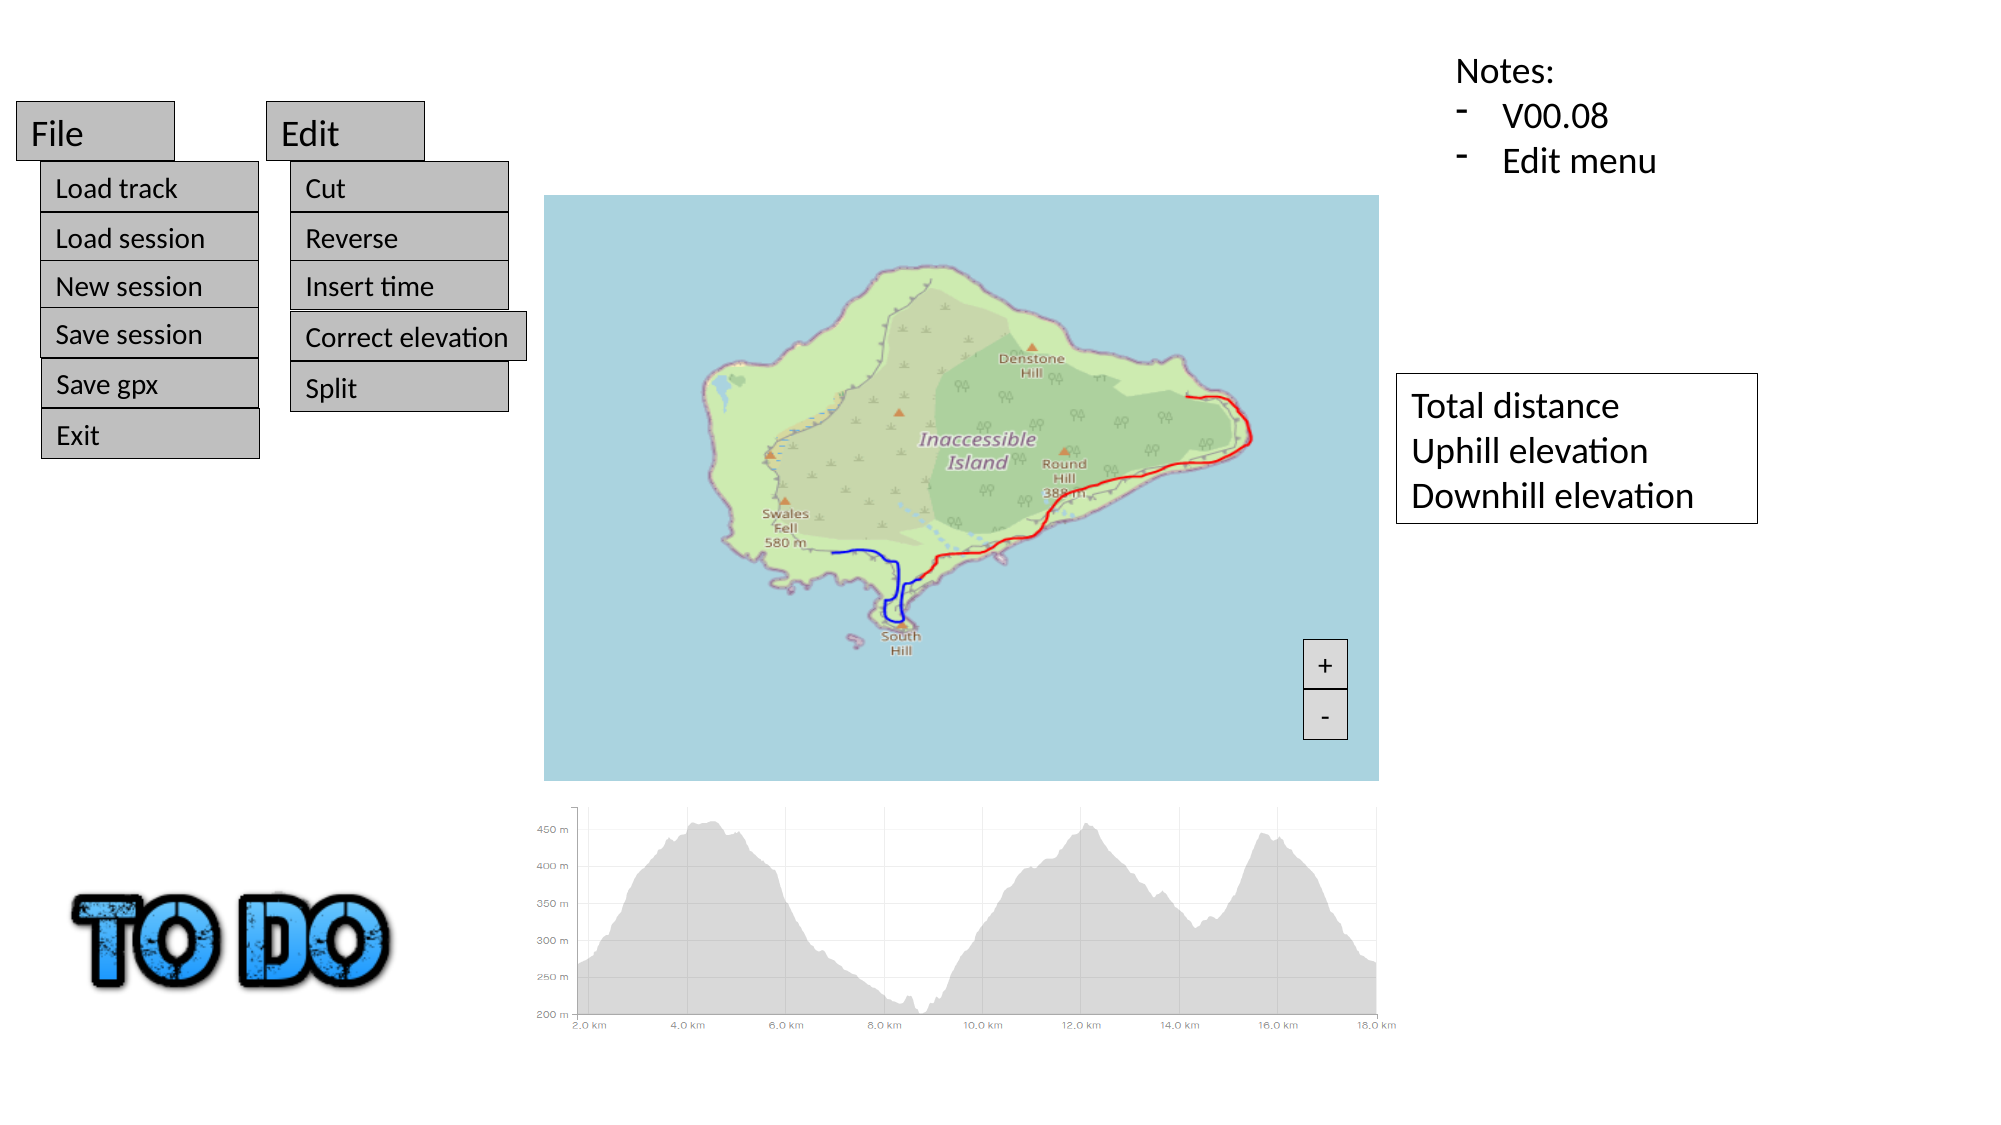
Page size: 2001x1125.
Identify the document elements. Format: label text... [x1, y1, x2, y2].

text_box Load session [40, 212, 259, 260]
text_box Save session [40, 307, 259, 358]
picture [544, 195, 1379, 781]
text_box New session [40, 260, 259, 307]
picture [527, 801, 1403, 1033]
text_box Total distance Uphill elevation Downhill elevation [1396, 373, 1758, 524]
text_box Load track [40, 161, 259, 212]
text_box Exit [41, 408, 260, 459]
picture [53, 874, 411, 1008]
text_box Cut [290, 161, 509, 212]
text_box Edit [266, 101, 425, 161]
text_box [1303, 639, 1348, 741]
text_box File [16, 101, 175, 161]
text_box Save gpx [41, 358, 259, 408]
text_box Insert time [290, 260, 509, 310]
text_box Notes: V00.08 Edit menu [1440, 38, 1948, 234]
text_box Split [290, 361, 509, 412]
text_box Correct elevation [290, 311, 527, 361]
text_box Reverse [290, 212, 509, 260]
